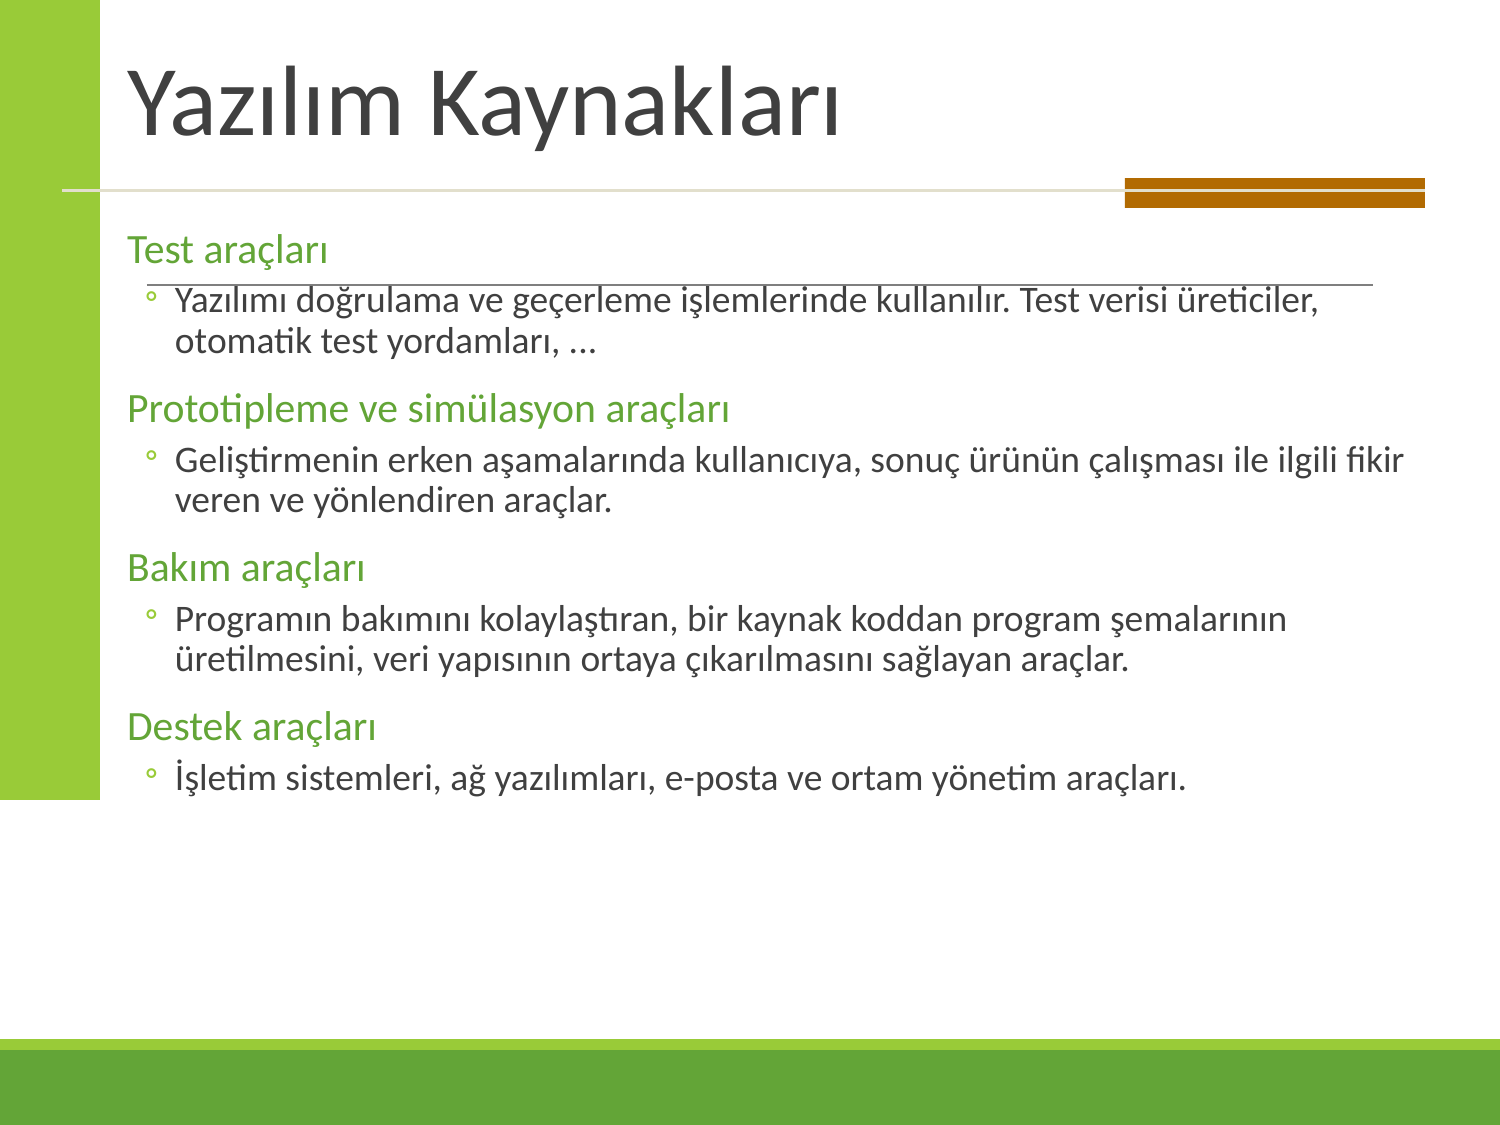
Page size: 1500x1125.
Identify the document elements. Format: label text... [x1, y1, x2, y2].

list Test araçları Yazılımı doğrulama ve geçerleme işlemlerinde kullanılır. Test verisi üreticiler, otomatik test yordamları, ... Prototipleme ve simülasyon araçları Geliştirmenin erken aşamalarında kullanıcıya, sonuç ürünün çalışması ile ilgili fikir veren ve yönlendiren araçlar. Bakım araçları Programın bakımını kolaylaştıran, bir kaynak koddan program şemalarının üretilmesini, veri yapısının ortaya çıkarılmasını sağlayan araçlar. Destek araçları İşletim sistemleri, ağ yazılımları, e-posta ve ortam yönetim araçları. [112, 219, 1425, 1000]
title Yazılım Kaynakları [112, 0, 1283, 164]
